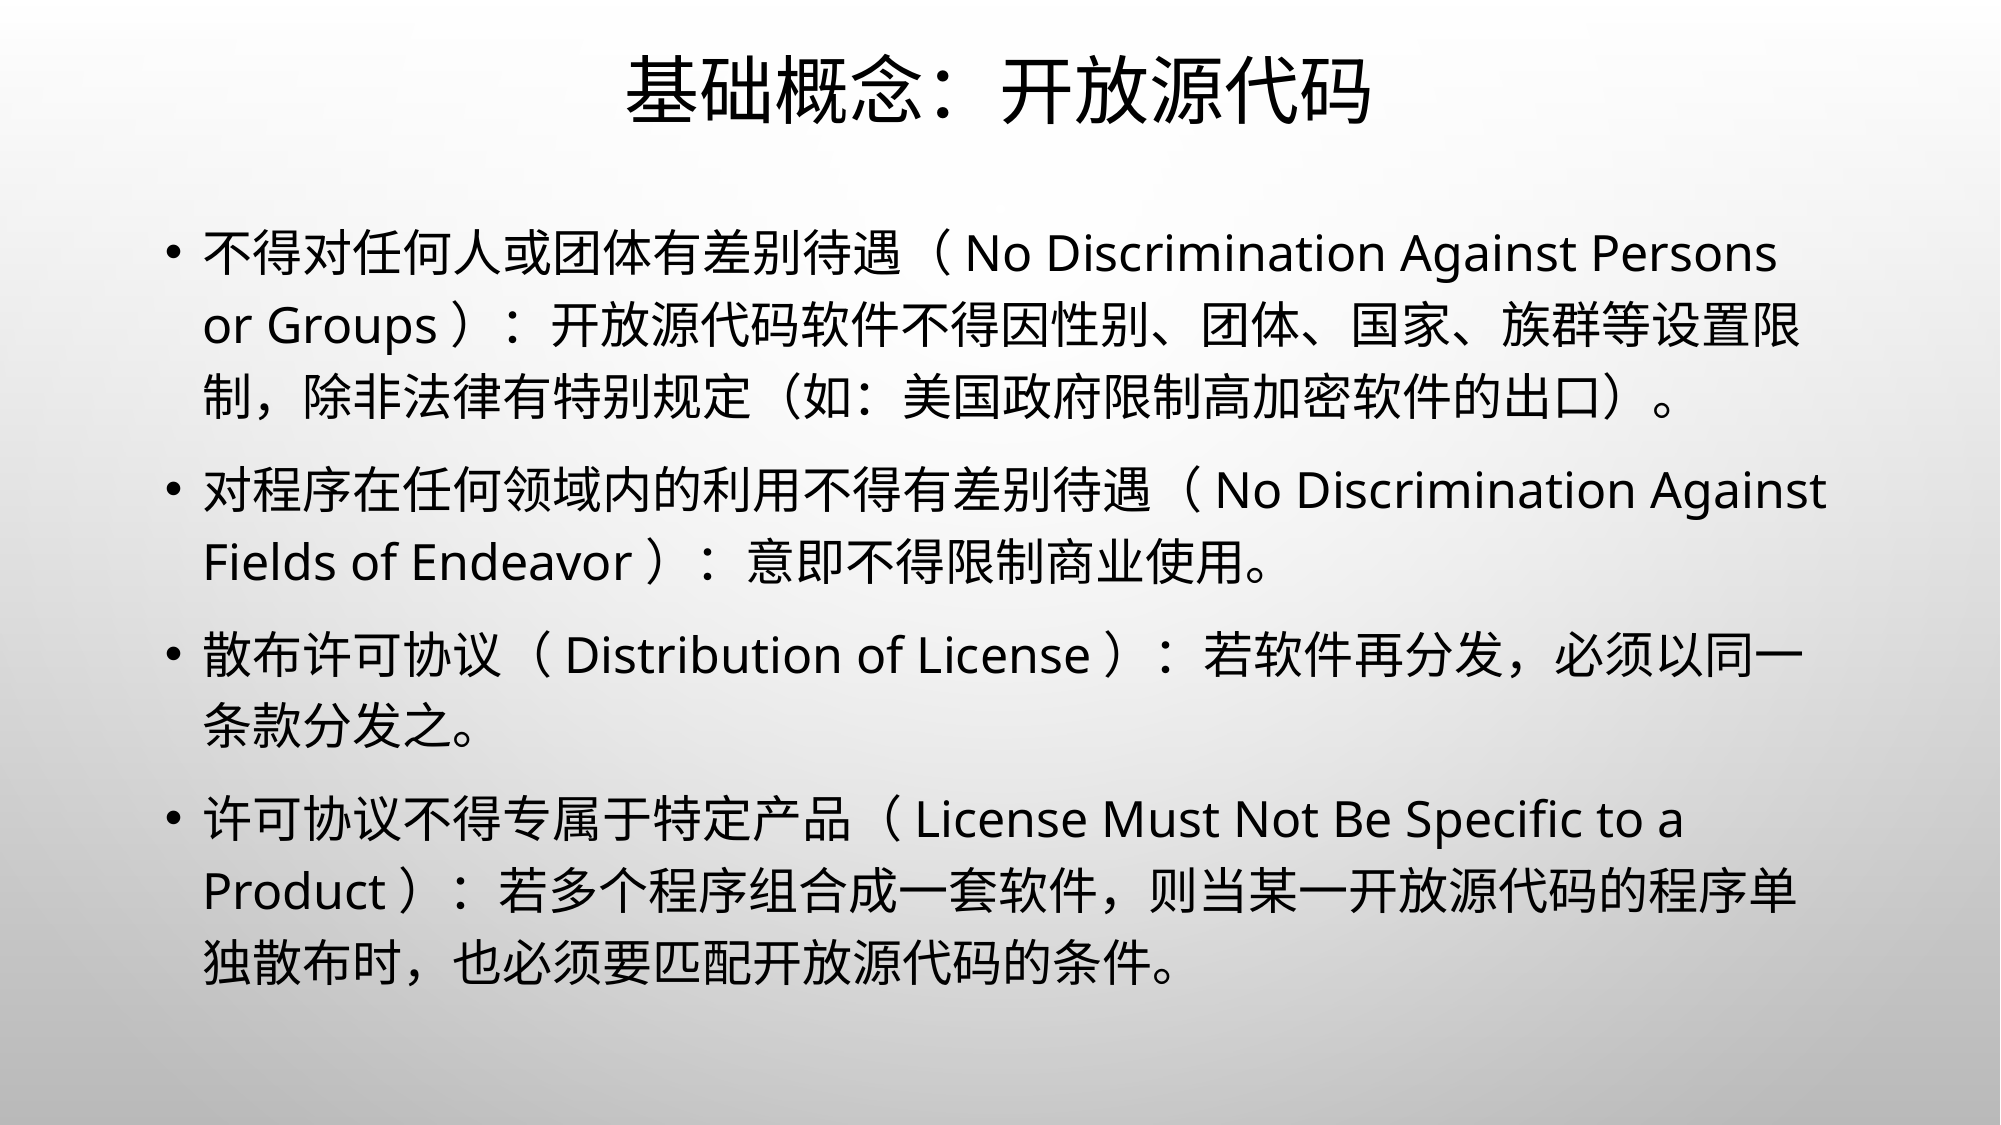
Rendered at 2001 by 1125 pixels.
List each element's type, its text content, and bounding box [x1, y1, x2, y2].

list 不得对任何人或团体有差别待遇（No Discrimination Against Persons or Groups）：开放源代码软件不得因性别、团体、国家、族群等设置限制，除非法律有特别规定（如：美国政府限制高加密软件的出口）。 对程序在任何领域内的利用不得有差别待遇（No Discrimination Against Fields of Endeavor）：意即不得限制商业使用。 散布许可协议（Distribution of License）：若软件再分发，必须以同一条款分发之。 许可协议不得专属于特定产品（License Must Not Be Specific to a Product）：若多个程序组合成一套软件，则当某一开放源代码的程序单独散布时，也必须要匹配开放源代码的条件。 [149, 201, 1850, 1092]
title 基础概念：开放源代码 [149, 0, 1851, 189]
picture [0, 0, 2000, 1125]
